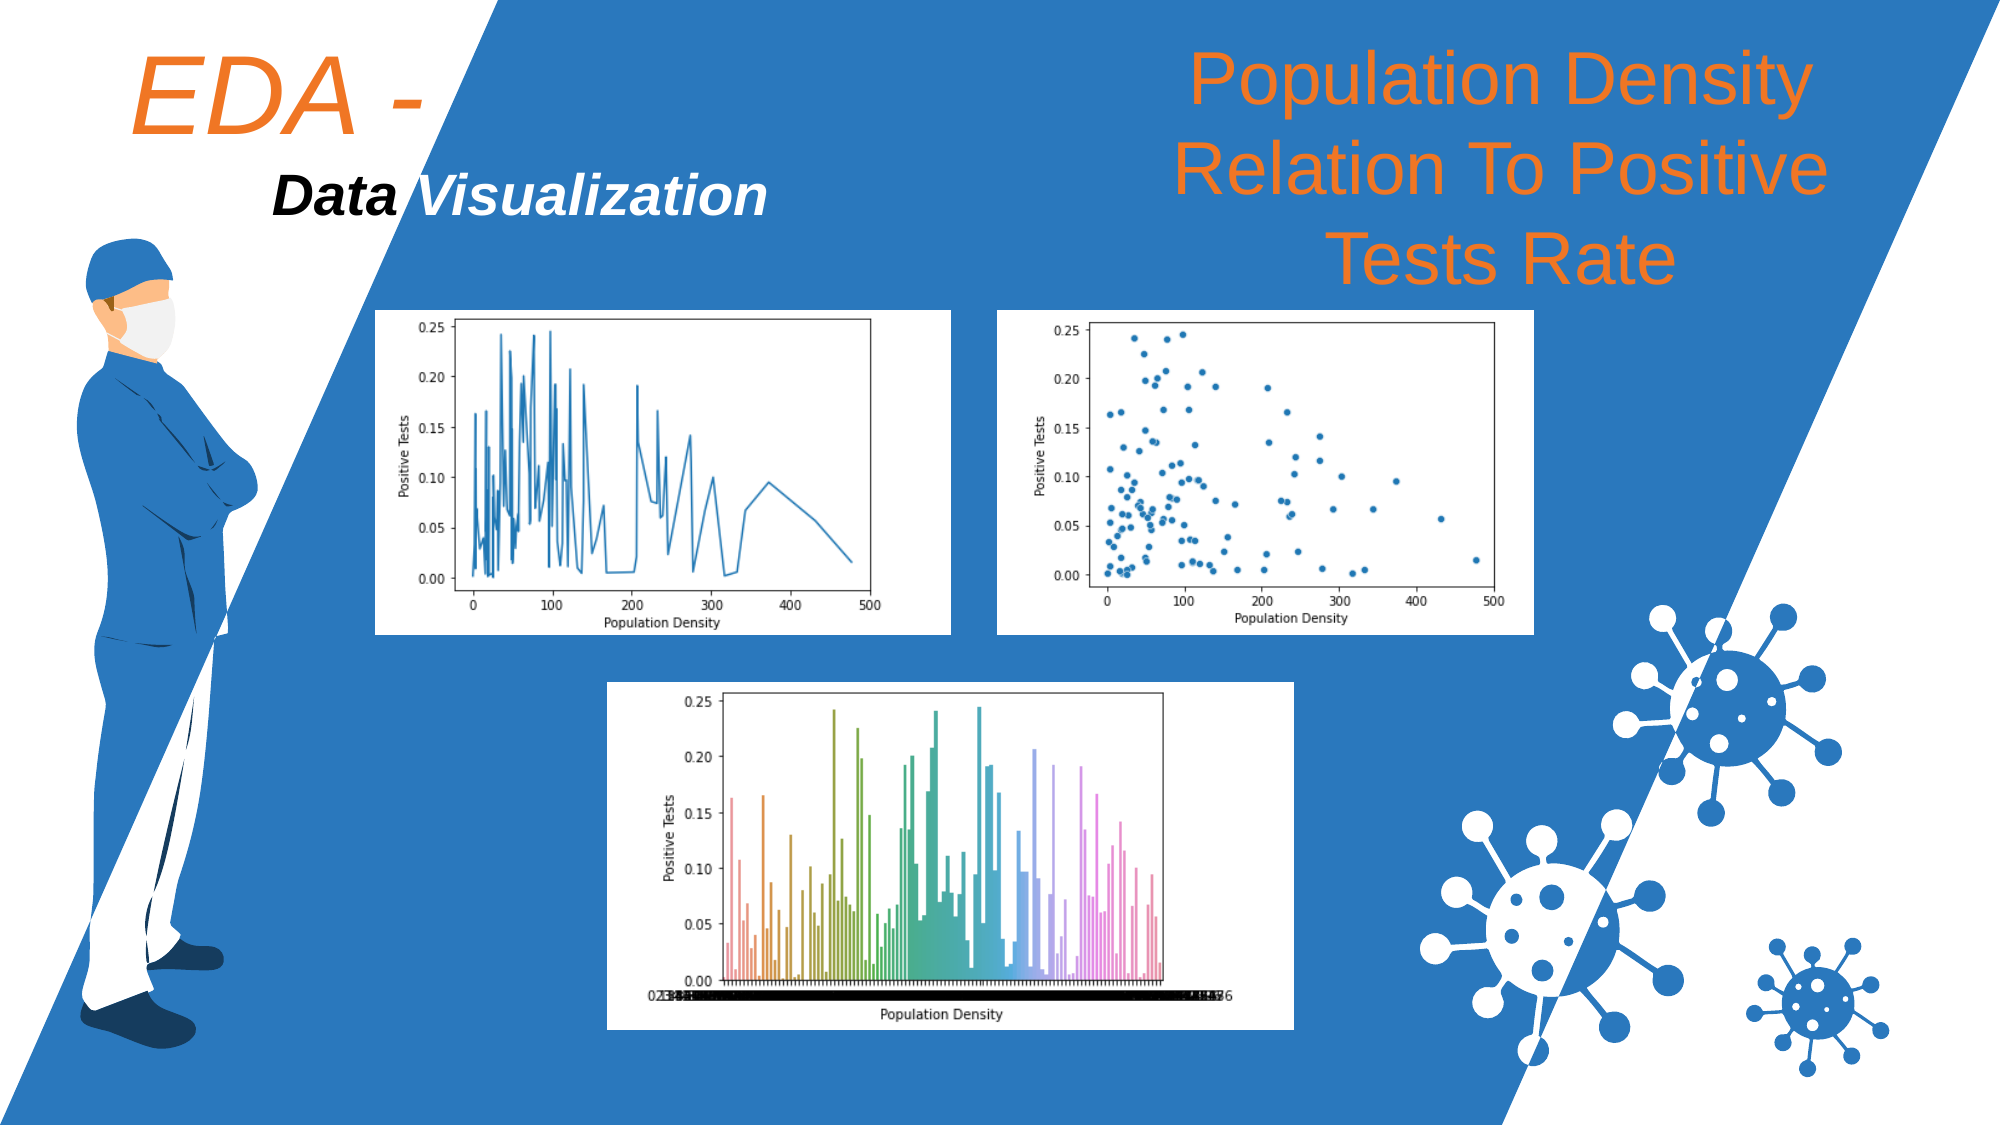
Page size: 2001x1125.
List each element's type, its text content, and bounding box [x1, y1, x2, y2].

text_box Data Visualization [240, 149, 967, 235]
picture [375, 310, 951, 635]
text_box EDA - [114, 30, 1091, 167]
picture [607, 682, 1294, 1030]
text_box Population Density Relation To Positive Tests Rate [1091, 22, 1911, 308]
picture [997, 310, 1534, 635]
